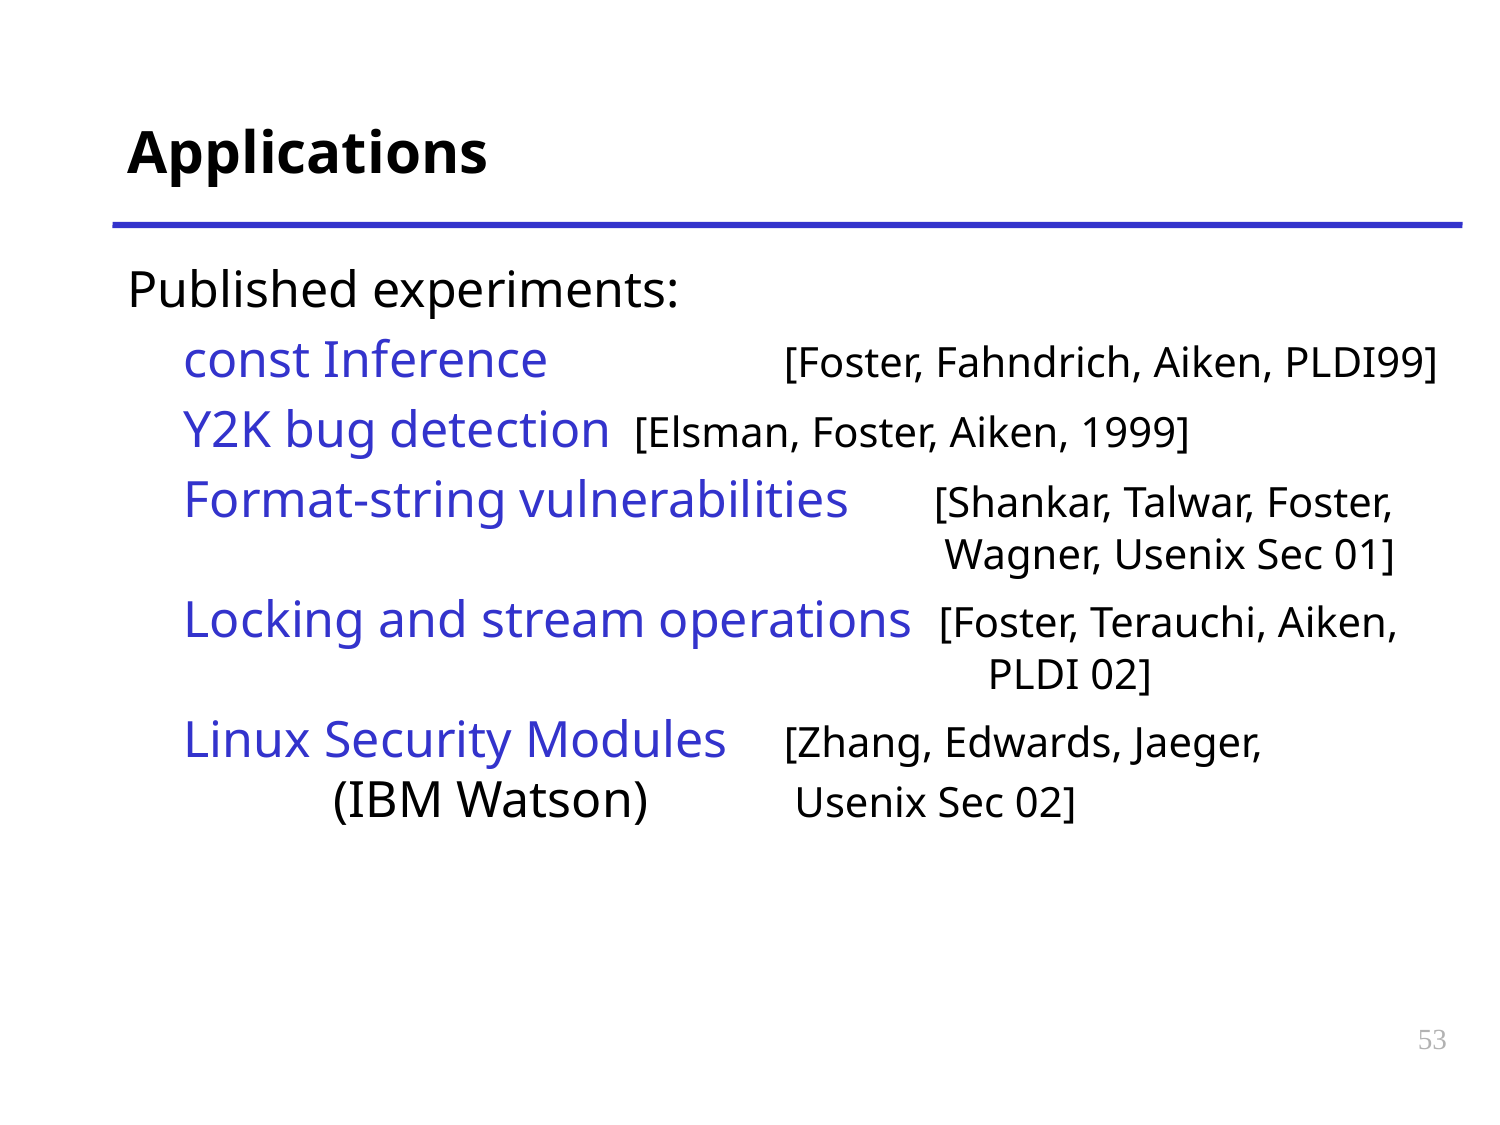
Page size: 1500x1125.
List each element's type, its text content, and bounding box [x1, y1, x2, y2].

title Applications [112, 75, 1463, 225]
list Published experiments: const Inference [Foster, Fahndrich, Aiken, PLDI99] Y2K bug detection [Elsman, Foster, Aiken, 1999] Format-string vulnerabilities [Shankar, Talwar, Foster, Wagner, Usenix Sec 01] Locking and stream operations [Foster, Terauchi, Aiken, PLDI 02] Linux Security Modules [Zhang, Edwards, Jaeger, (IBM Watson) Usenix Sec 02] [112, 249, 1462, 978]
slide_number 53 [1149, 1012, 1463, 1088]
